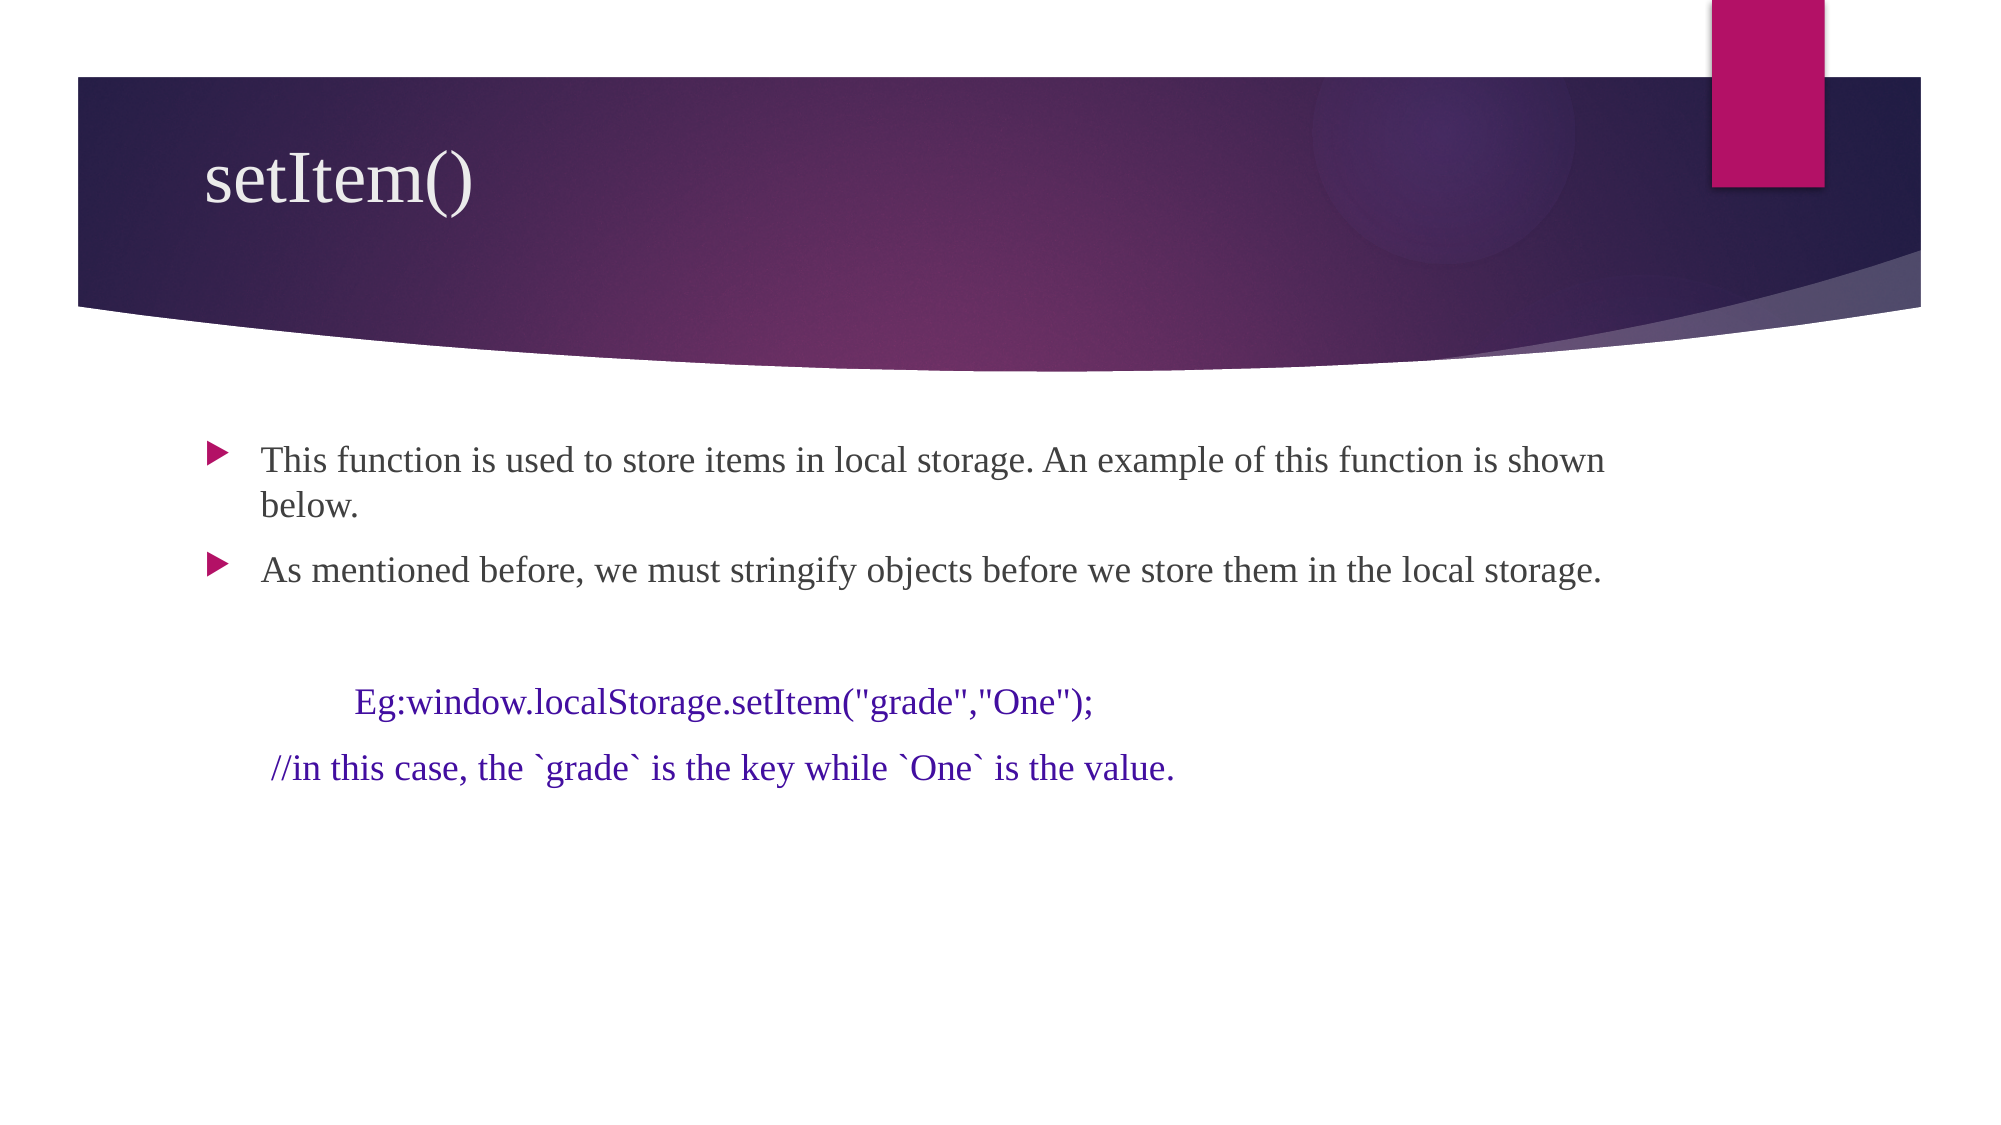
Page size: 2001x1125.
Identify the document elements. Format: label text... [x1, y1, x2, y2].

list This function is used to store items in local storage. An example of this function is shown below. As mentioned before, we must stringify objects before we store them in the local storage. Eg:window.localStorage.setItem("grade","One"); //in this case, the `grade` is the key while `One` is the value. [189, 427, 1638, 988]
title setItem() [189, 159, 1627, 276]
